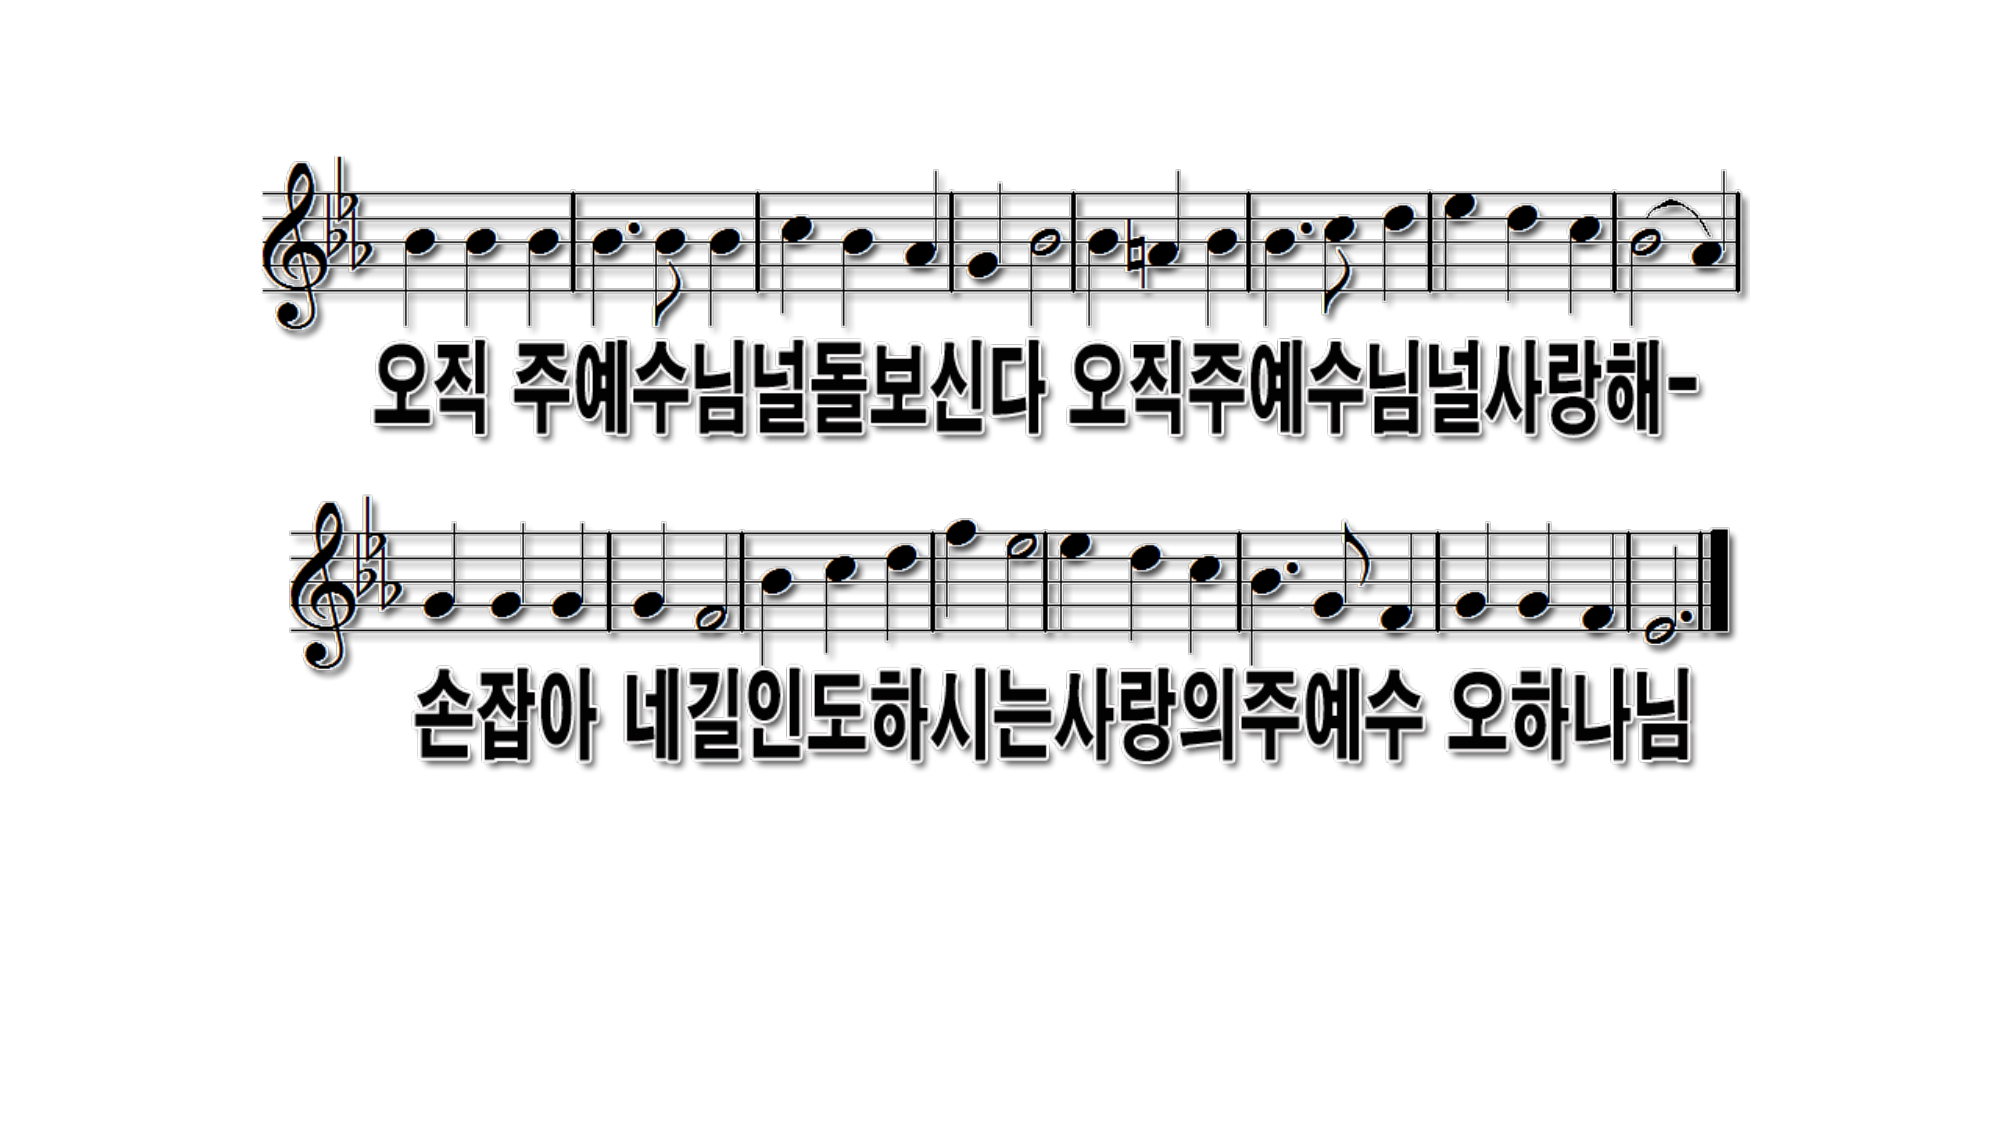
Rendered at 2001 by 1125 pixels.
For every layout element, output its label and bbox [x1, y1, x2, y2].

picture [249, 0, 1750, 835]
